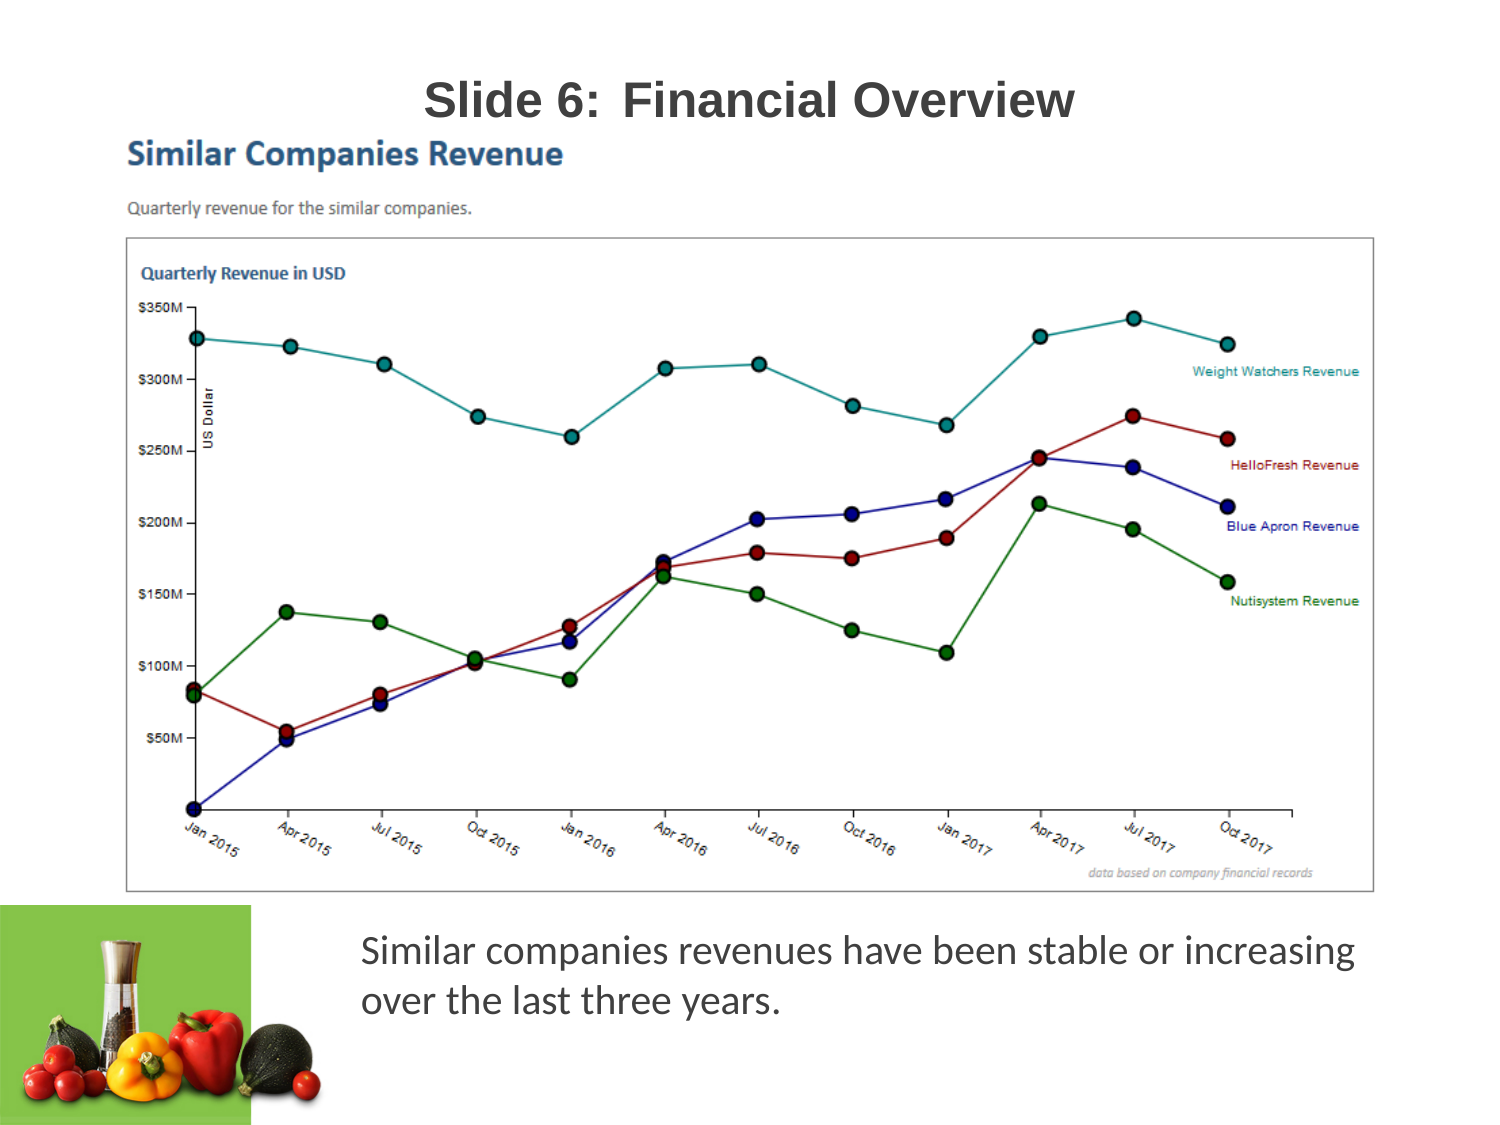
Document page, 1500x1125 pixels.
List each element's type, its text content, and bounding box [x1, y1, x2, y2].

text_box [0, 176, 280, 905]
title Slide 6: Financial Overview [0, 0, 1500, 176]
list Similar companies revenues have been stable or increasing over the last three years. [295, 915, 1377, 1125]
picture [0, 137, 1500, 1125]
